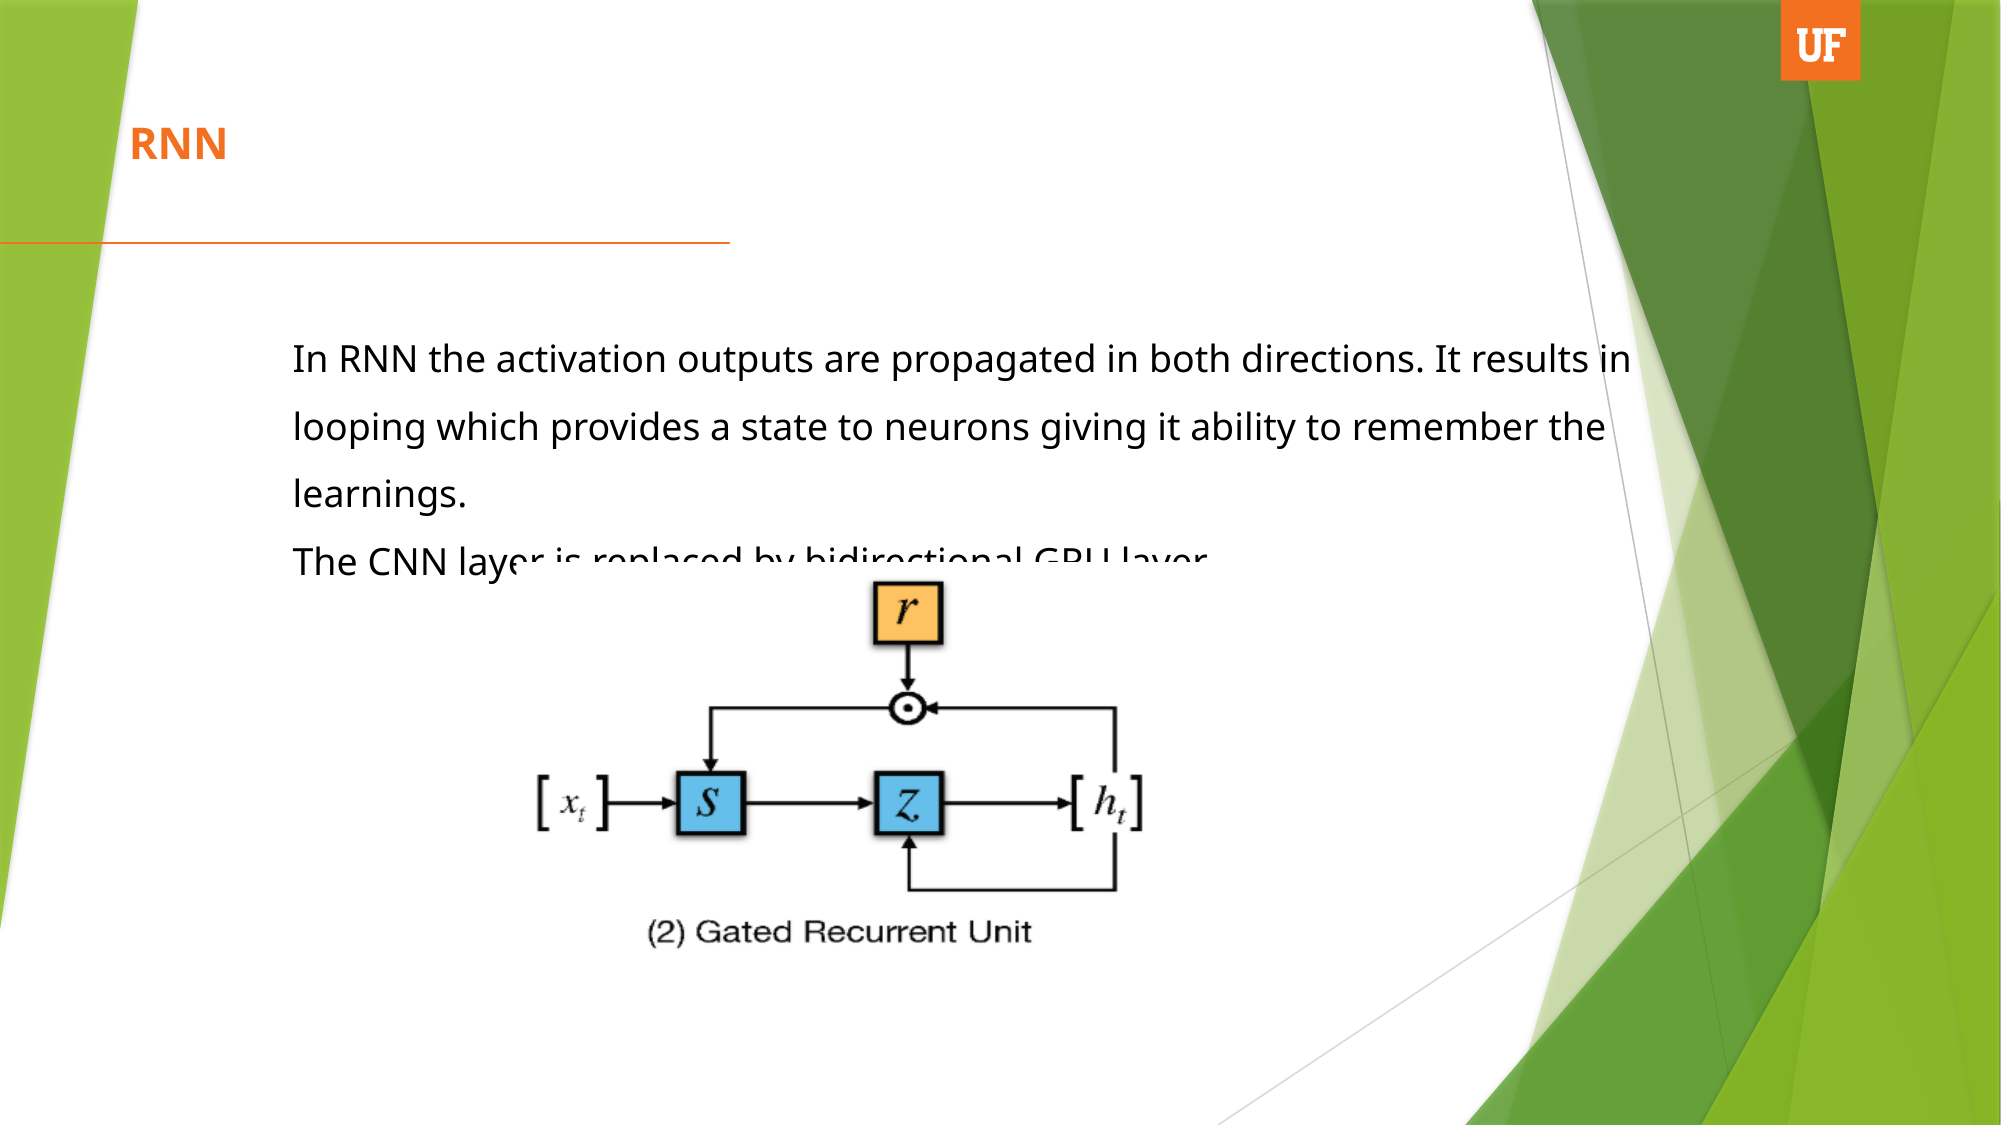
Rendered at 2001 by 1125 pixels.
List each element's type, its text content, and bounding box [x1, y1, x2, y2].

picture [1796, 28, 1846, 63]
text_box In RNN the activation outputs are propagated in both directions. It results in looping which provides a state to neurons giving it ability to remember the learnings. The CNN layer is replaced by bidirectional GRU layer [277, 305, 1685, 658]
text_box RNN [114, 108, 1155, 176]
picture [515, 561, 1202, 965]
text_box [1779, 0, 1862, 82]
